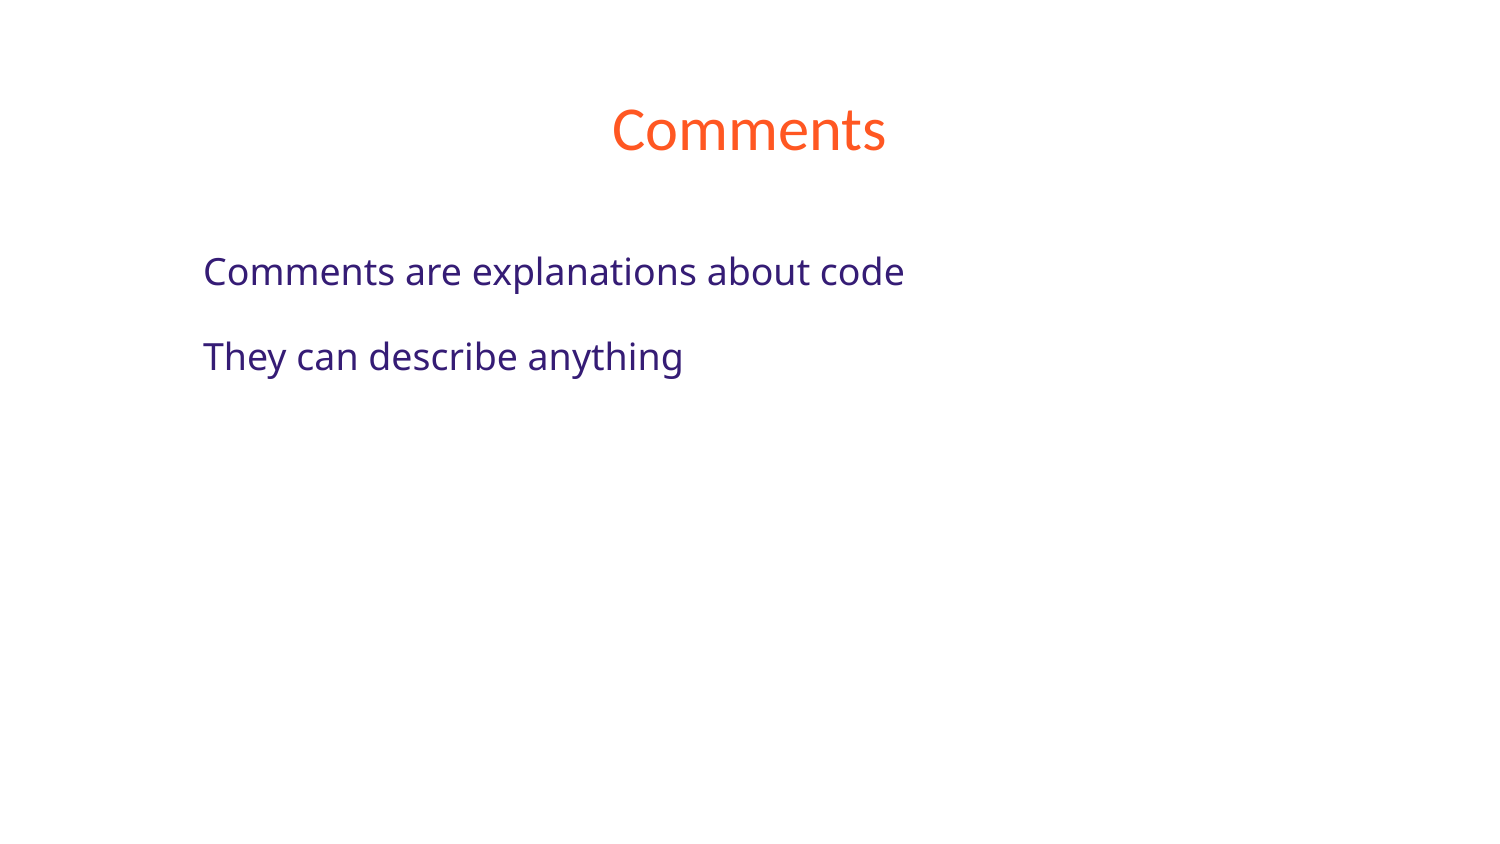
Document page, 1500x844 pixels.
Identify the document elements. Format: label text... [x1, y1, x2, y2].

title Comments [51, 72, 1449, 167]
list Comments are explanations about code They can describe anything [188, 225, 1389, 787]
